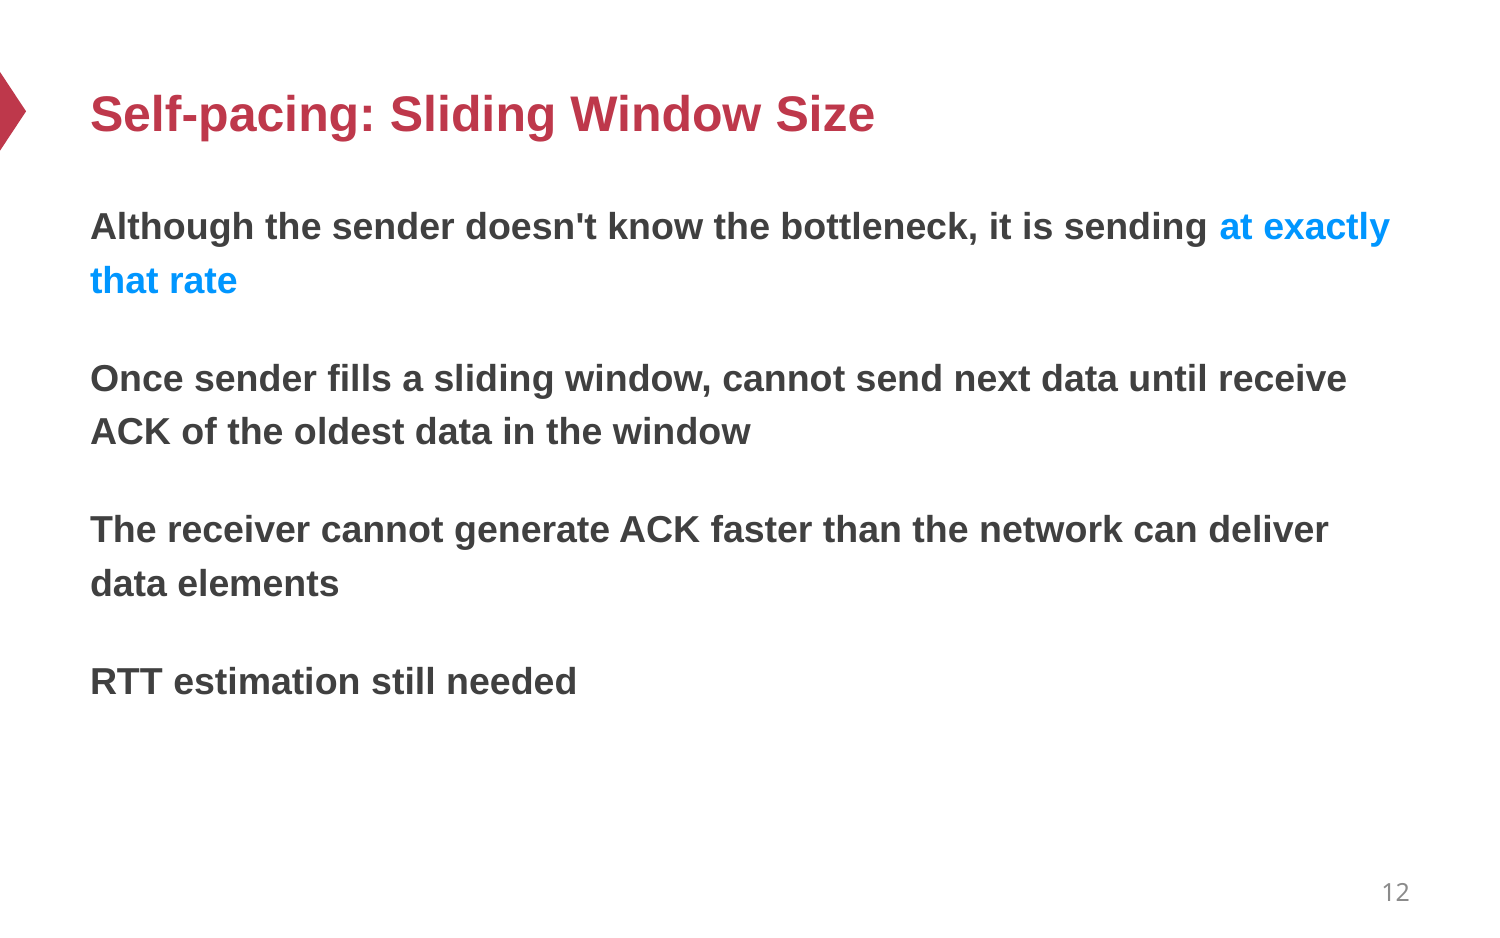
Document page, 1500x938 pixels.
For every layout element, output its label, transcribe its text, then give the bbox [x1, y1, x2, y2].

slide_number 12 [1074, 868, 1425, 919]
list Although the sender doesn't know the bottleneck, it is sending at exactly that rate Once sender fills a sliding window, cannot send next data until receive ACK of the oldest data in the window The receiver cannot generate ACK faster than the network can deliver data elements RTT estimation still needed [75, 185, 1425, 883]
title Self-pacing: Sliding Window Size [75, 37, 1425, 185]
